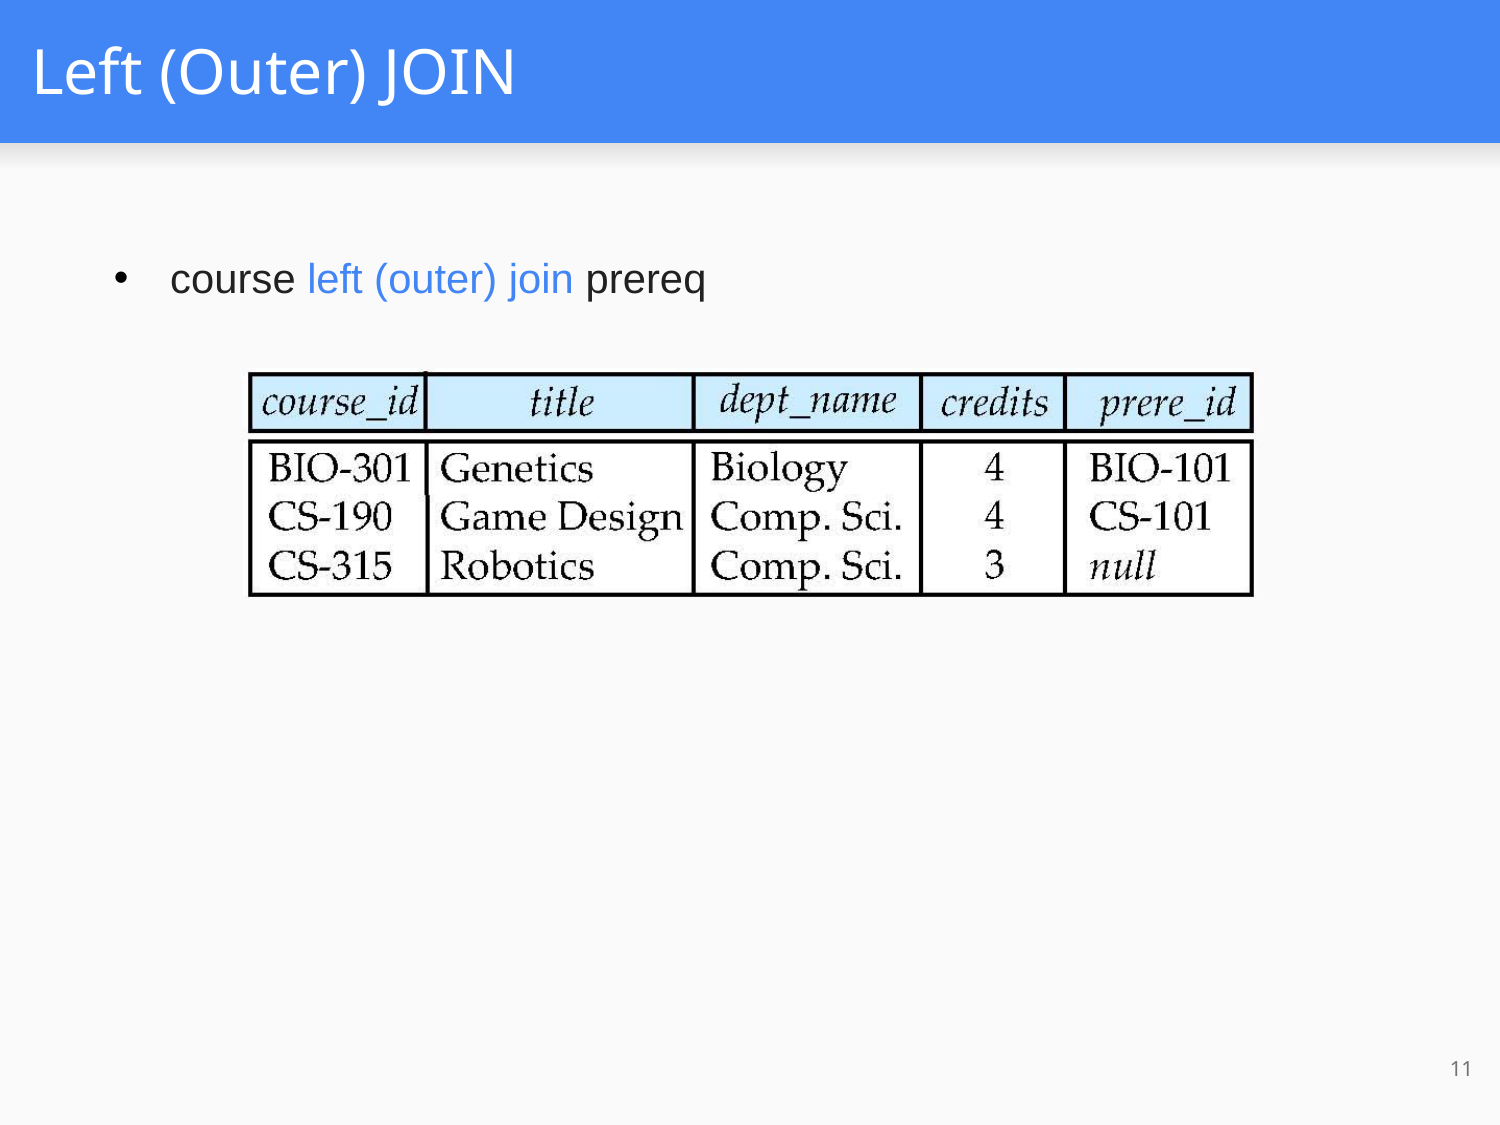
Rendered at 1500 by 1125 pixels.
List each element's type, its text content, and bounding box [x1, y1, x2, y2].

picture [242, 368, 1258, 598]
title Left (Outer) JOIN [16, 3, 1464, 136]
text_box course left (outer) join prereq [42, 186, 1458, 780]
slide_number 11 [1398, 1027, 1489, 1114]
